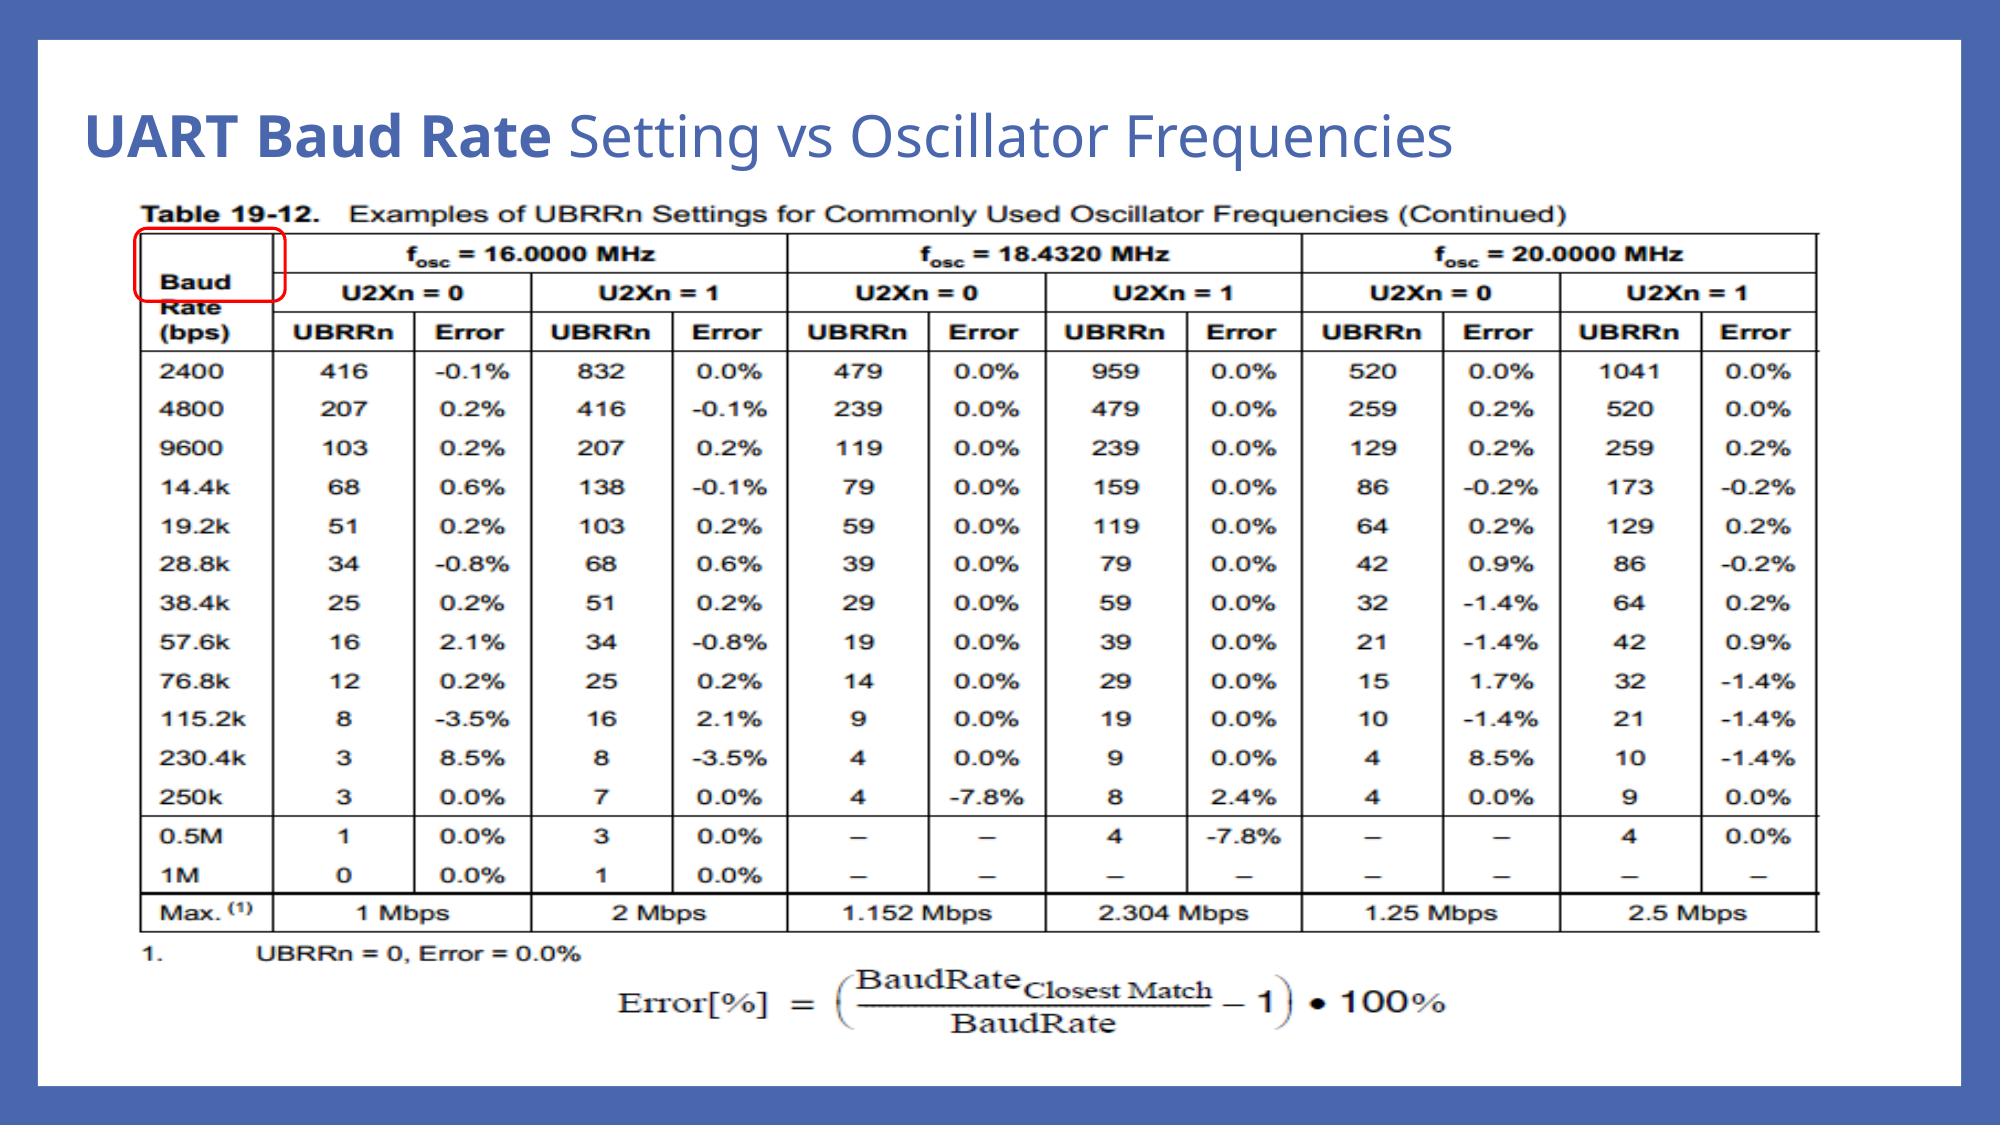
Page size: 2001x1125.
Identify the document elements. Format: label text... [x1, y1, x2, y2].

title UART Baud Rate Setting vs Oscillator Frequencies [68, 45, 1907, 233]
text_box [117, 180, 1861, 1052]
